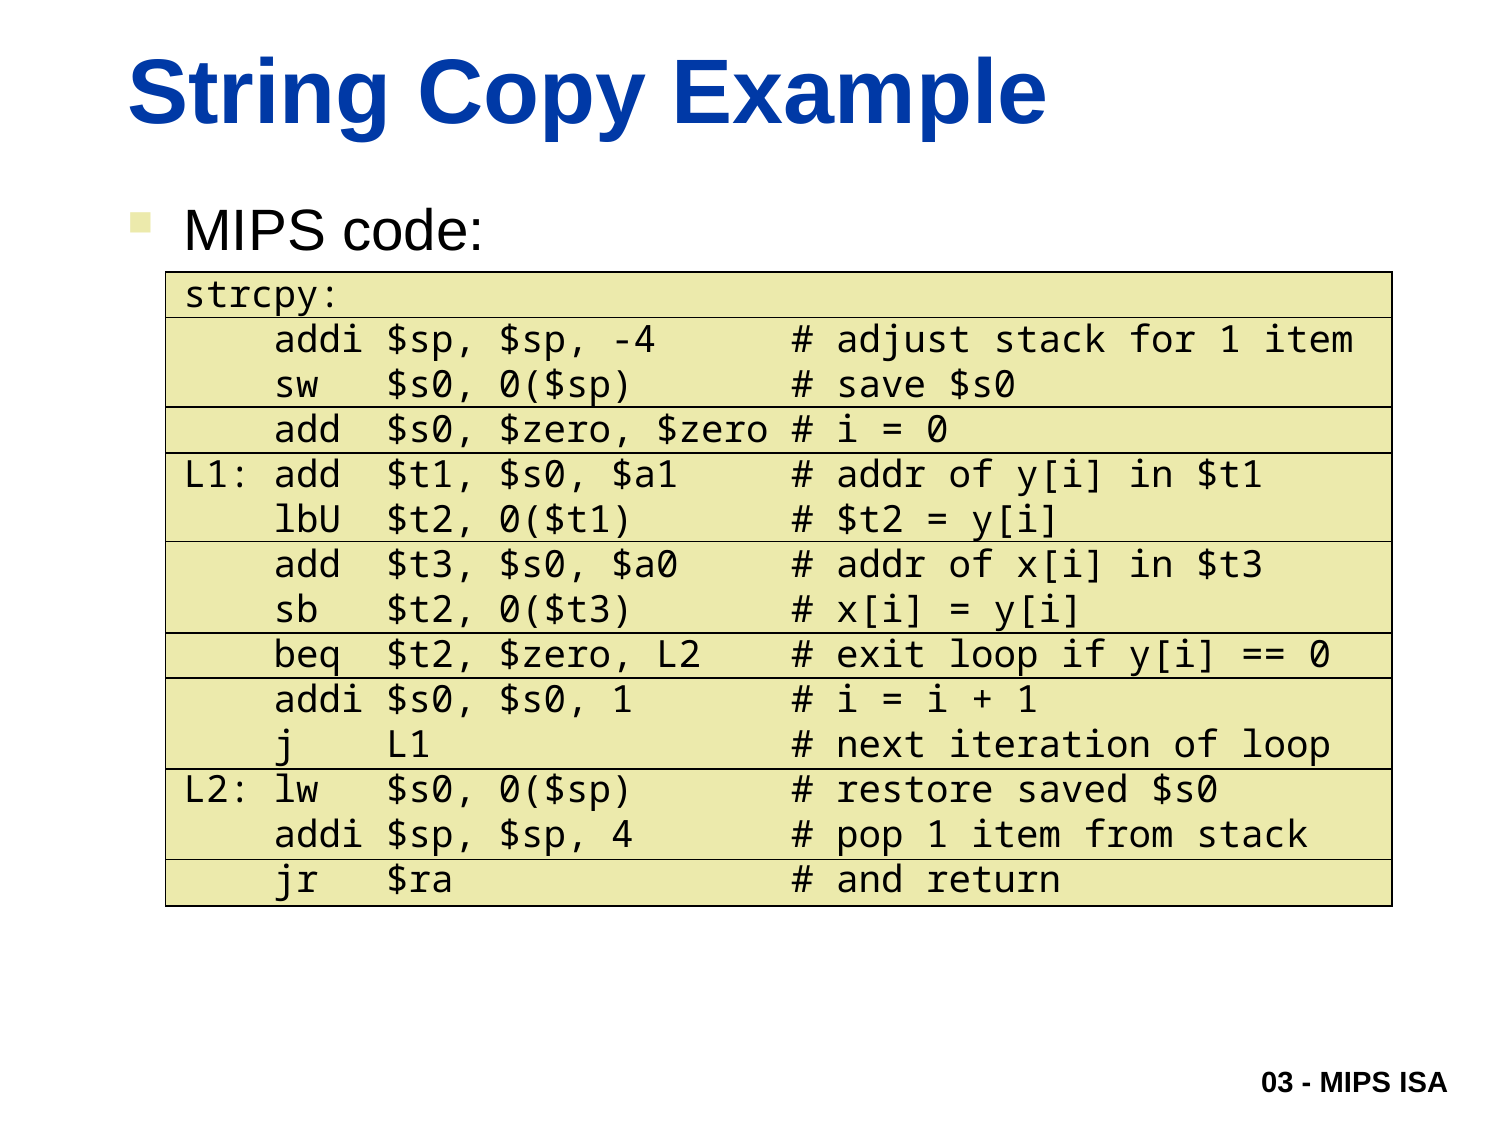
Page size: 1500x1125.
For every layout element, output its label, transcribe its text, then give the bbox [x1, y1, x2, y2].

footer 03 - MIPS ISA [277, 1046, 1471, 1106]
title String Copy Example [112, 23, 1468, 149]
list MIPS code: strcpy: addi $sp, $sp, -4 # adjust stack for 1 item sw $s0, 0($sp) # save $s0 add $s0, $zero, $zero # i = 0 L1: add $t1, $s0, $a1 # addr of y[i] in $t1 lbU $t2, 0($t1) # $t2 = y[i] add $t3, $s0, $a0 # addr of x[i] in $t3 sb $t2, 0($t3) # x[i] = y[i] beq $t2, $zero, L2 # exit loop if y[i] == 0 addi $s0, $s0, 1 # i = i + 1 j L1 # next iteration of loop L2: lw $s0, 0($sp) # restore saved $s0 addi $sp, $sp, 4 # pop 1 item from stack jr $ra # and return [112, 184, 1469, 1024]
